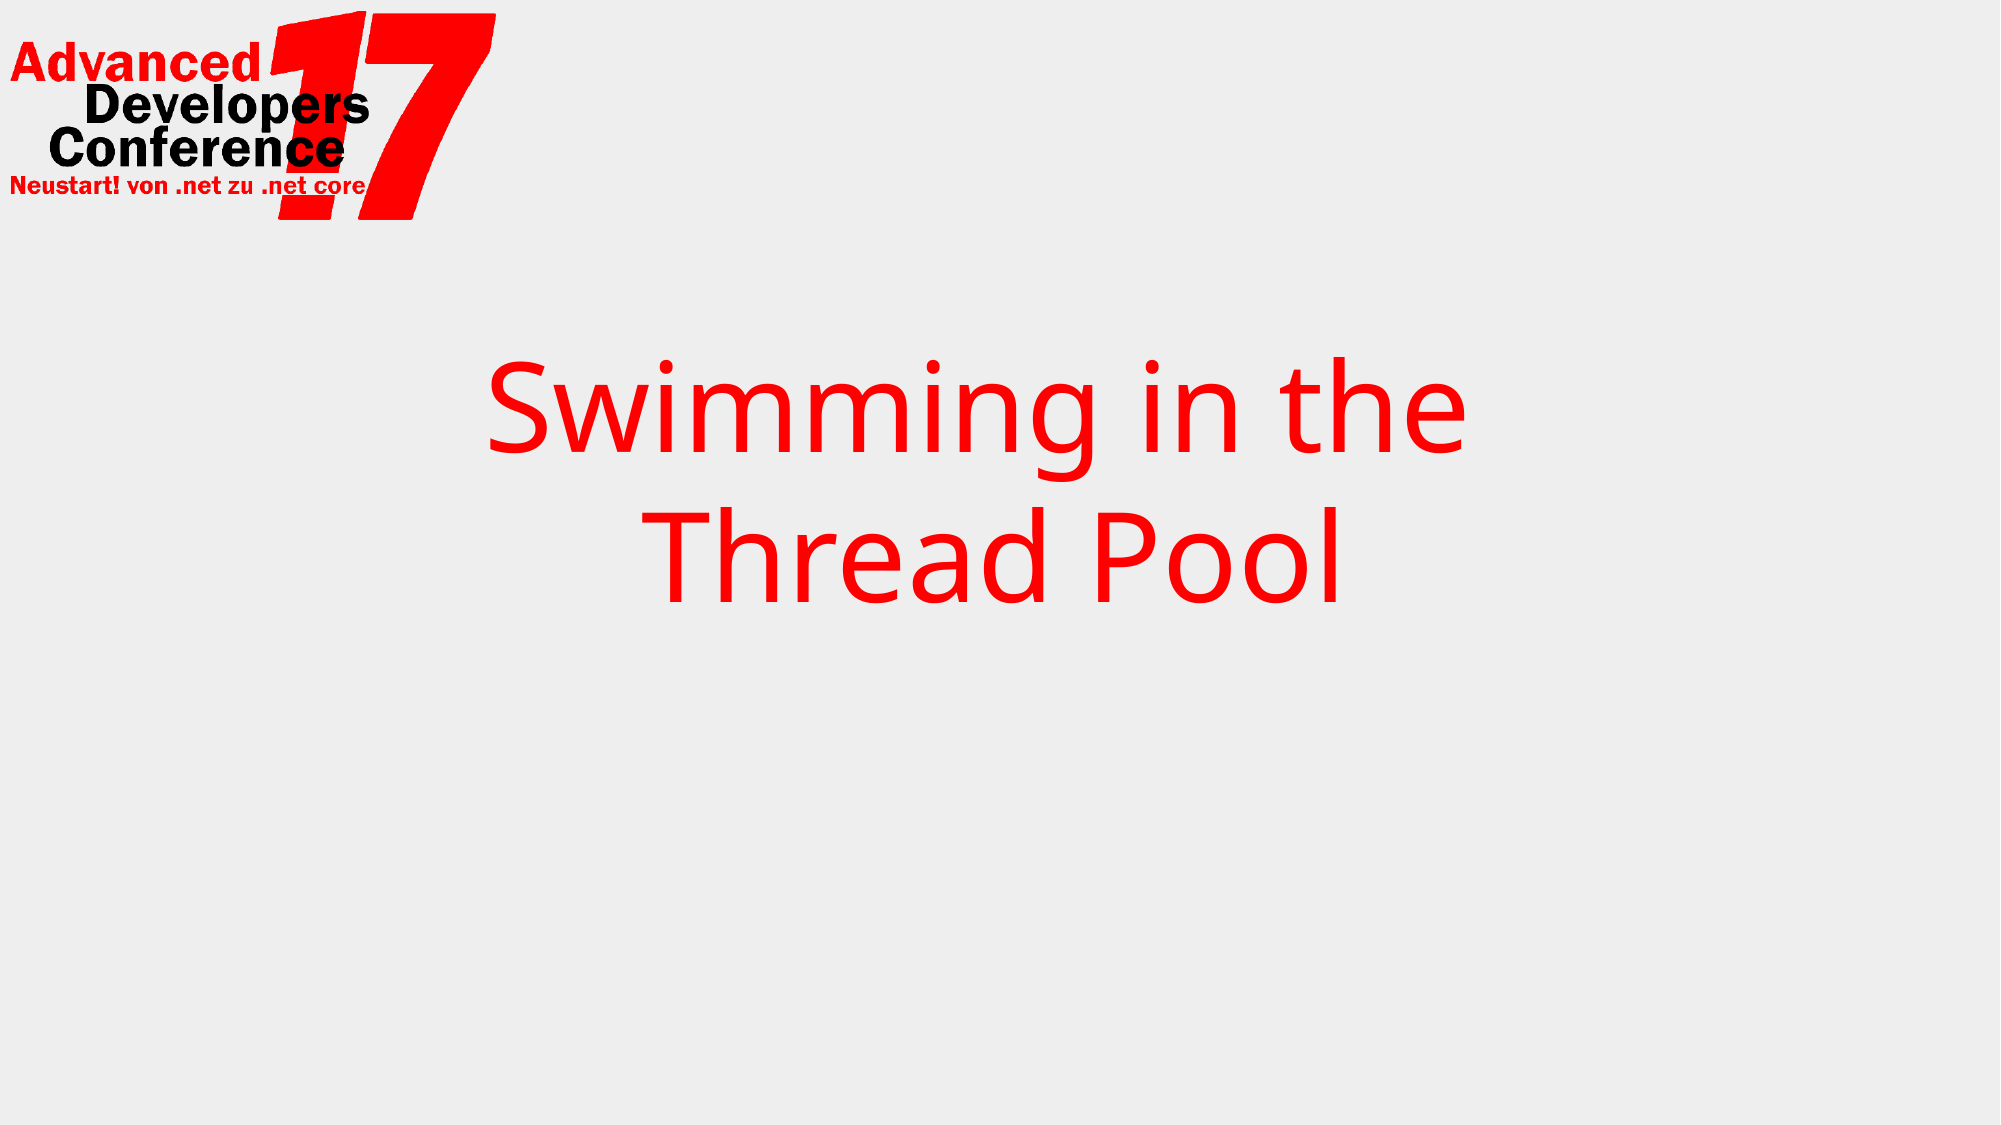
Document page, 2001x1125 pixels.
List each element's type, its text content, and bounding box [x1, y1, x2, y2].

title Swimming in the Thread Pool [244, 243, 1744, 636]
picture [0, 11, 496, 220]
